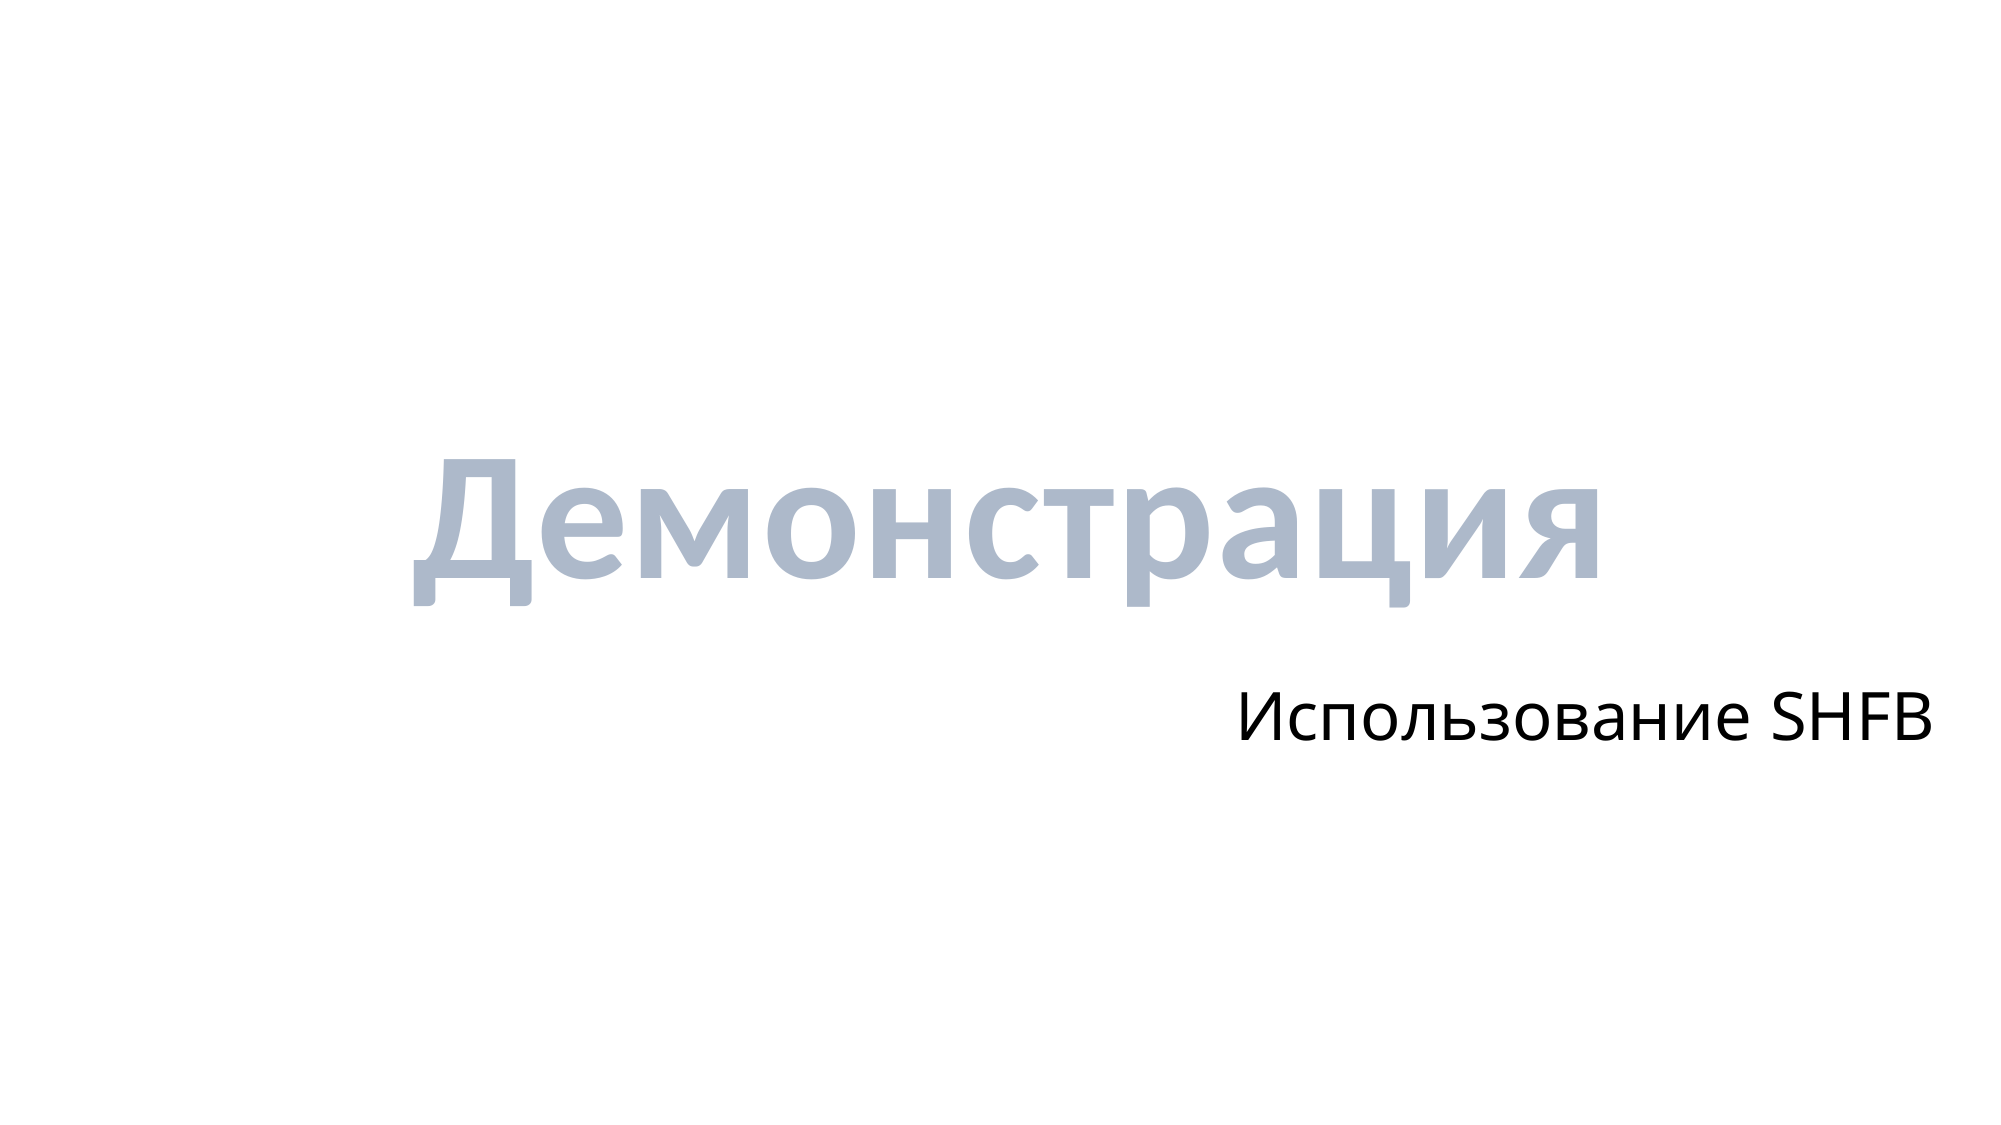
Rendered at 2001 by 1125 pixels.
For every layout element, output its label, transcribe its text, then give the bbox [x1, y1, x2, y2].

title Использование SHFB [116, 675, 1950, 763]
